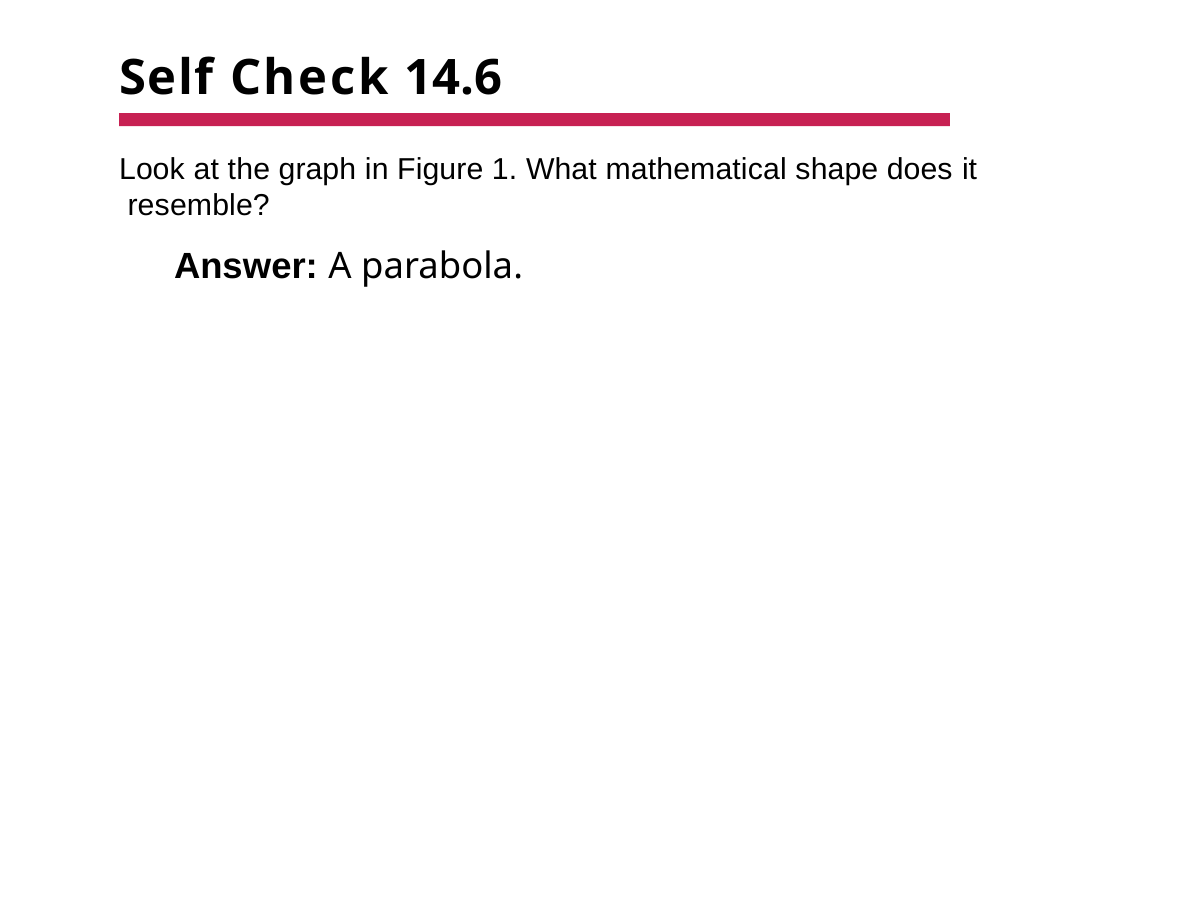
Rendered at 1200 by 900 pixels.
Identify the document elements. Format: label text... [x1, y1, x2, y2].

title Self Check 14.6 [117, 45, 1083, 196]
text_box Look at the graph in Figure 1. What mathematical shape does it resemble? Answer: A parabola. [117, 149, 980, 286]
